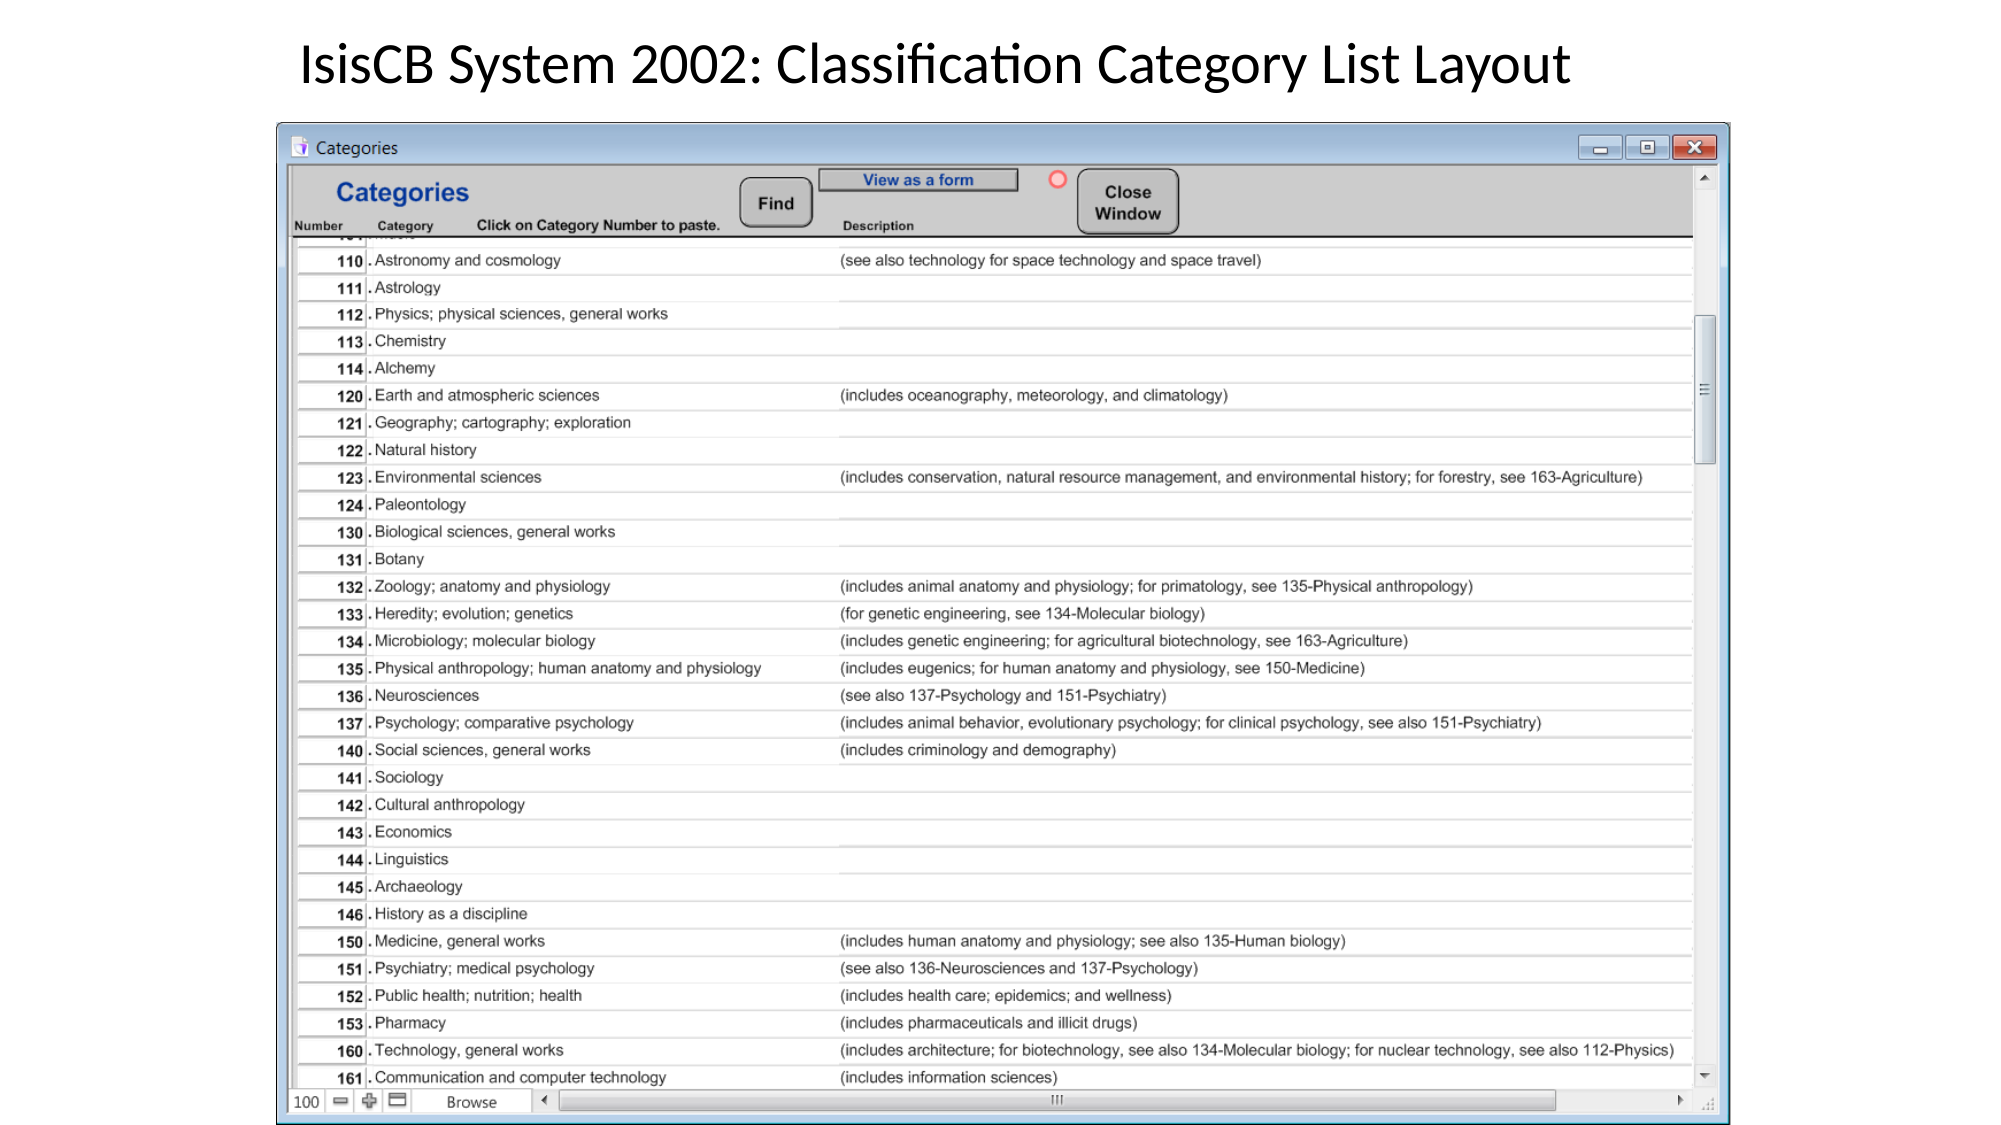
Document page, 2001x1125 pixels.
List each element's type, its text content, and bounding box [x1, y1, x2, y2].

picture [276, 122, 1731, 1125]
text_box IsisCB System 2002: Classification Category List Layout [284, 17, 1588, 103]
